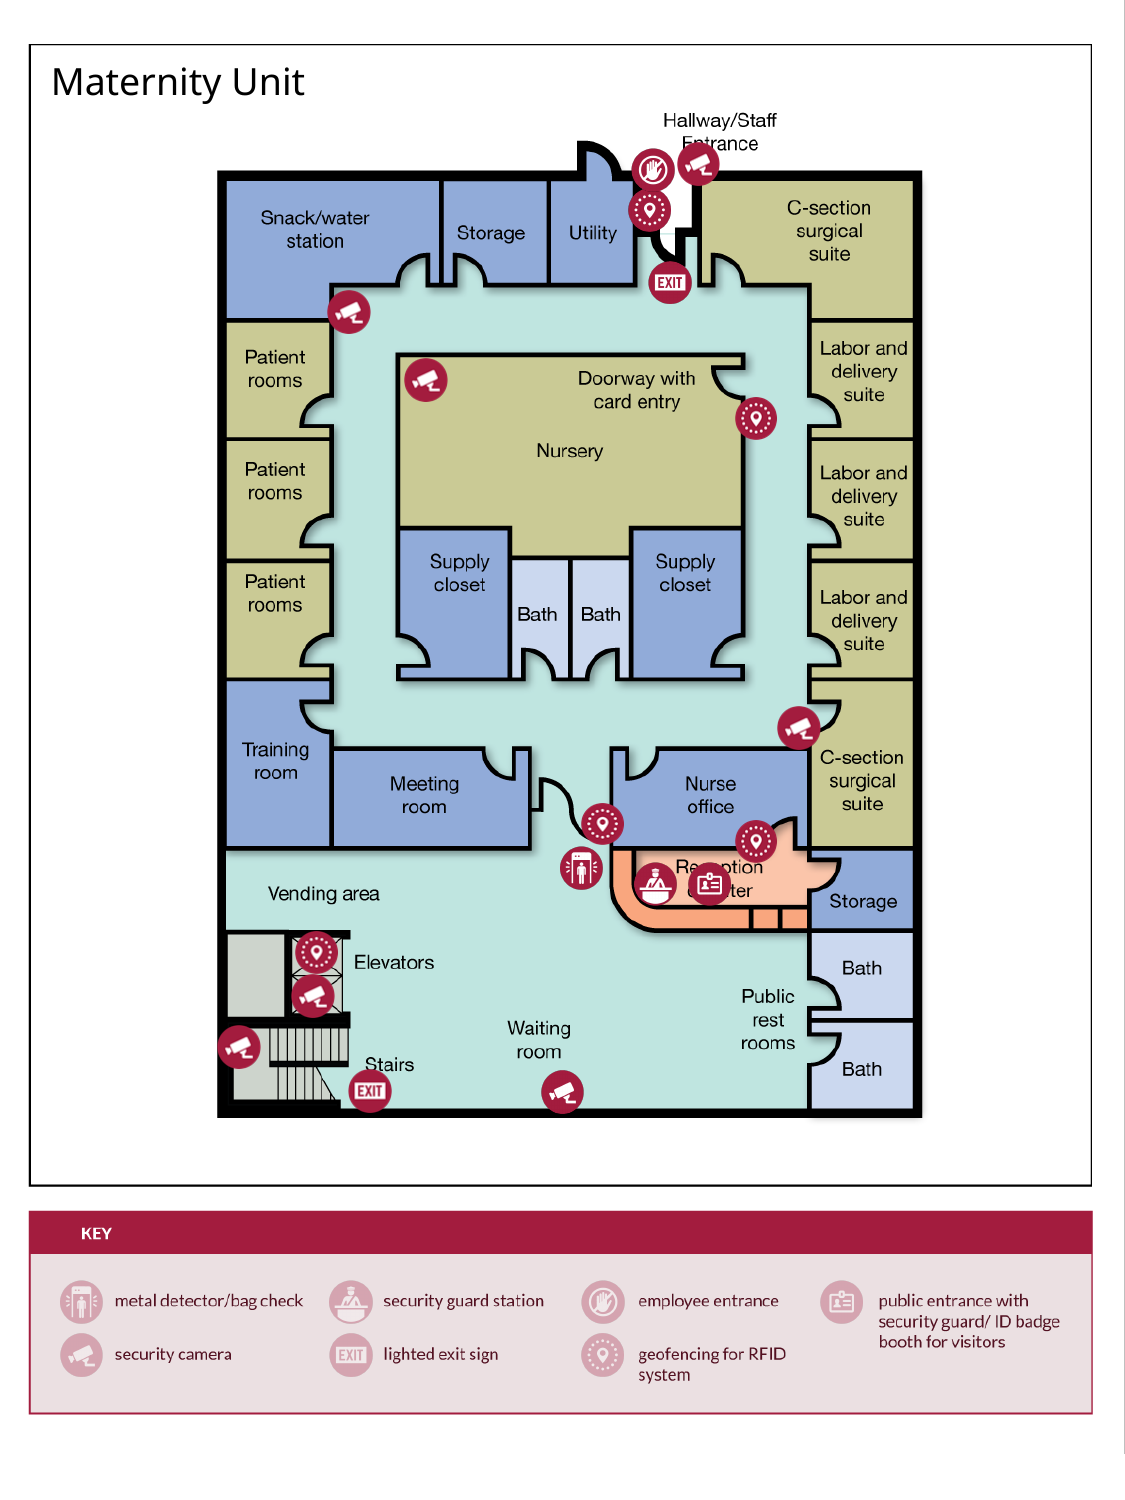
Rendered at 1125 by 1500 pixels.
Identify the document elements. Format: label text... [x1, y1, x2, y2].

picture [0, 0, 1125, 1454]
text_box Maternity Unit [35, 50, 486, 111]
